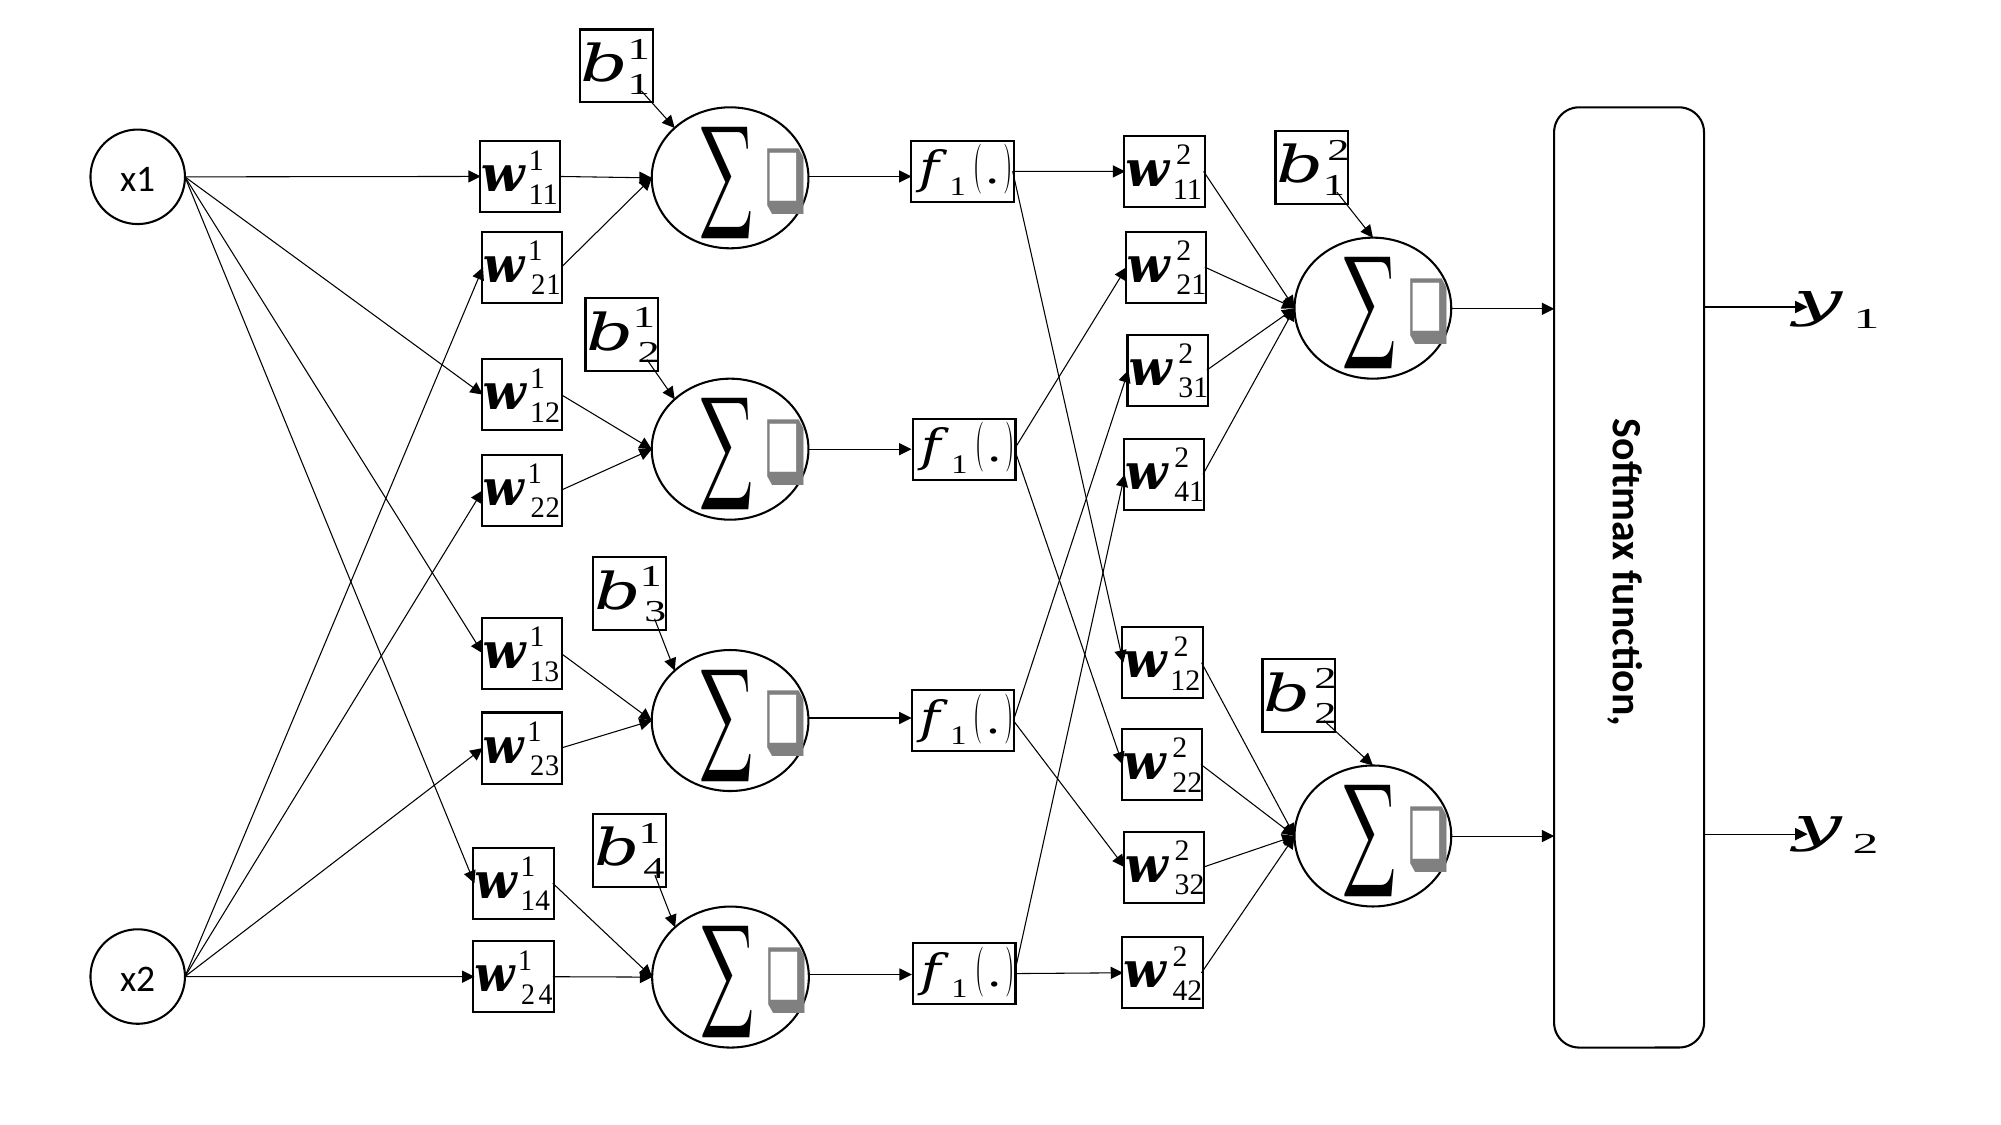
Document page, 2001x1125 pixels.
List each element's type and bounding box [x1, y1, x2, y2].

text_box [90, 30, 1877, 1048]
